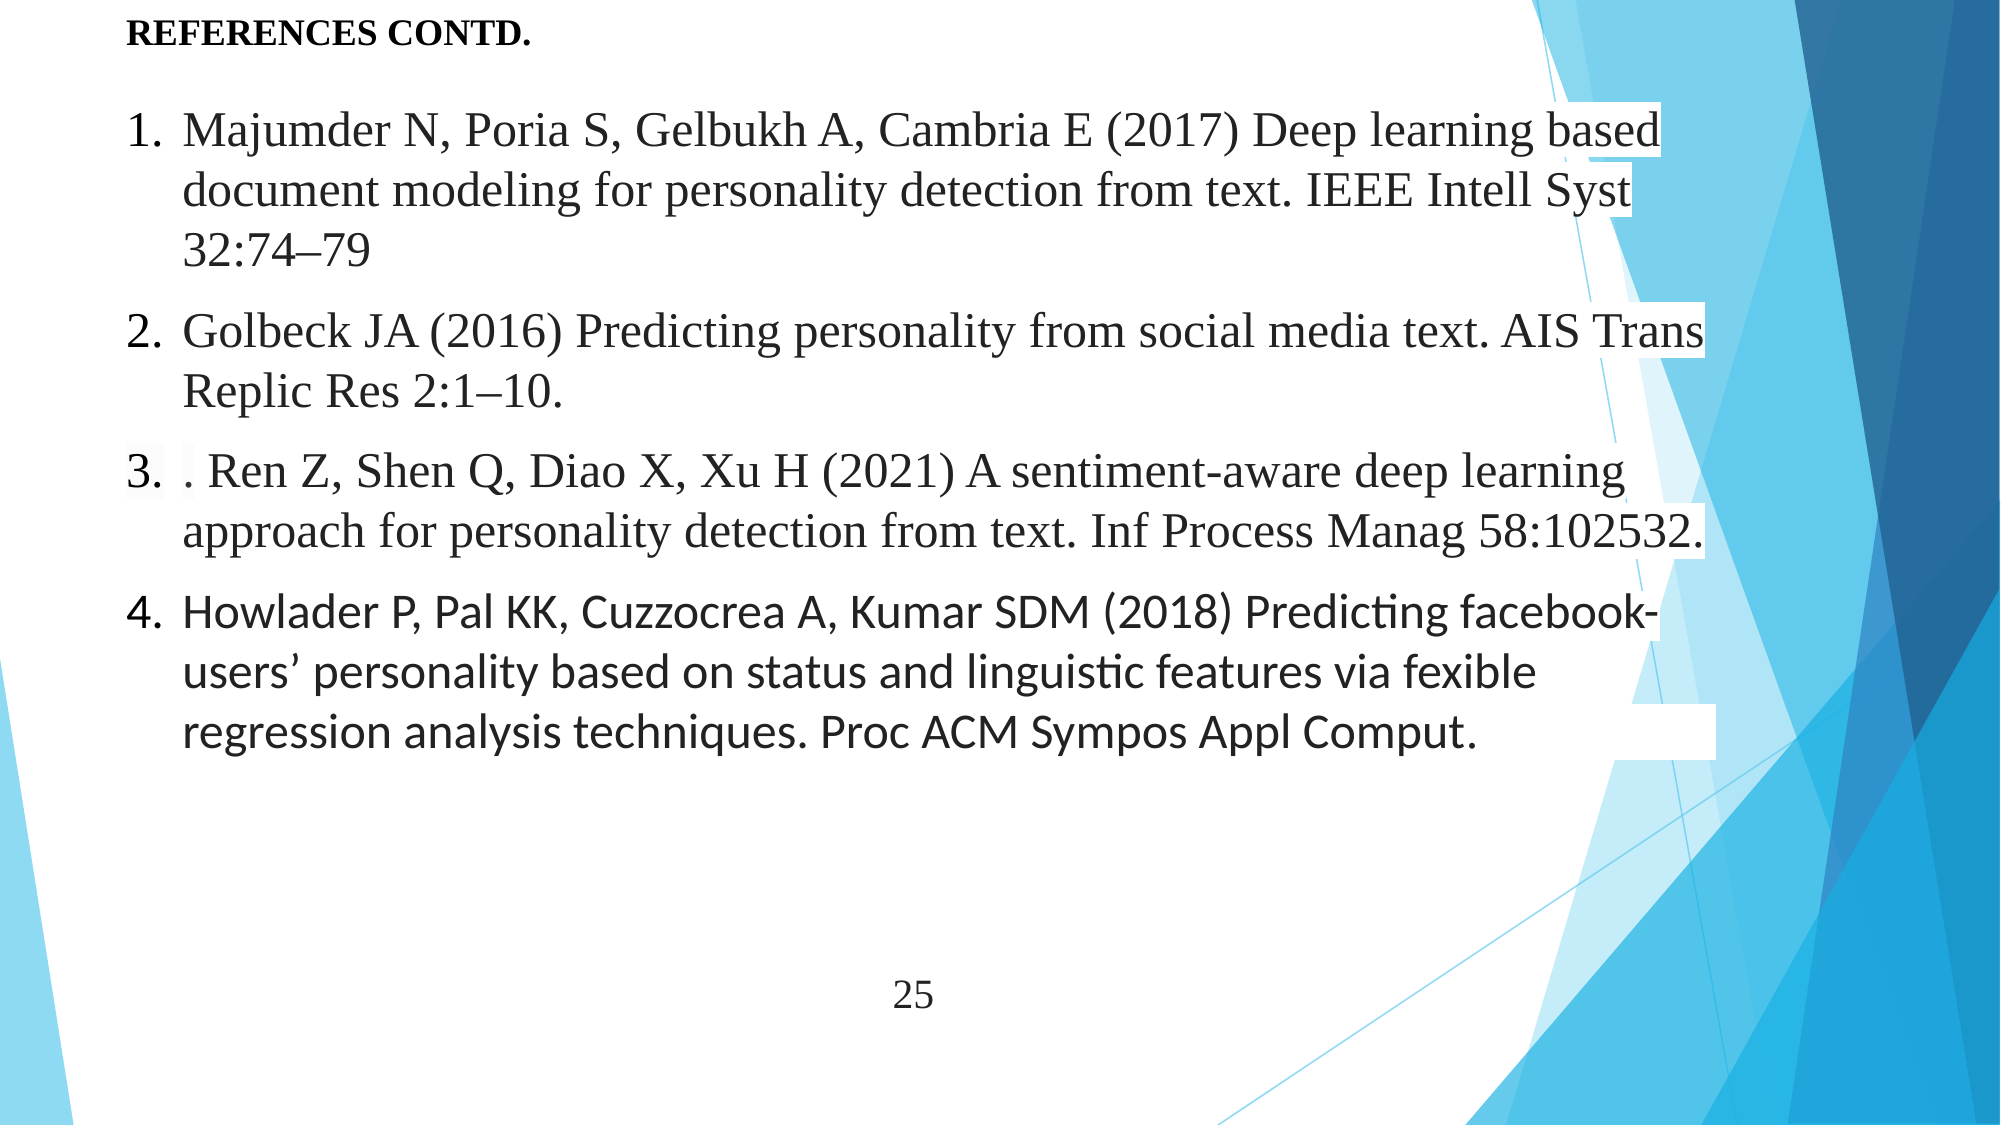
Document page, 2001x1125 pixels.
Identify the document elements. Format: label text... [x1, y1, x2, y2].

title REFERENCES CONTD. [111, 0, 1522, 88]
list Majumder N, Poria S, Gelbukh A, Cambria E (2017) Deep learning based document modeling for personality detection from text. IEEE Intell Syst 32:74–79 Golbeck JA (2016) Predicting personality from social media text. AIS Trans Replic Res 2:1–10. . Ren Z, Shen Q, Diao X, Xu H (2021) A sentiment-aware deep learning approach for personality detection from text. Inf Process Manag 58:102532. Howlader P, Pal KK, Cuzzocrea A, Kumar SDM (2018) Predicting facebook-users’ personality based on status and linguistic features via fexible regression analysis techniques. Proc ACM Sympos Appl Comput. 25 [111, 88, 1738, 1047]
